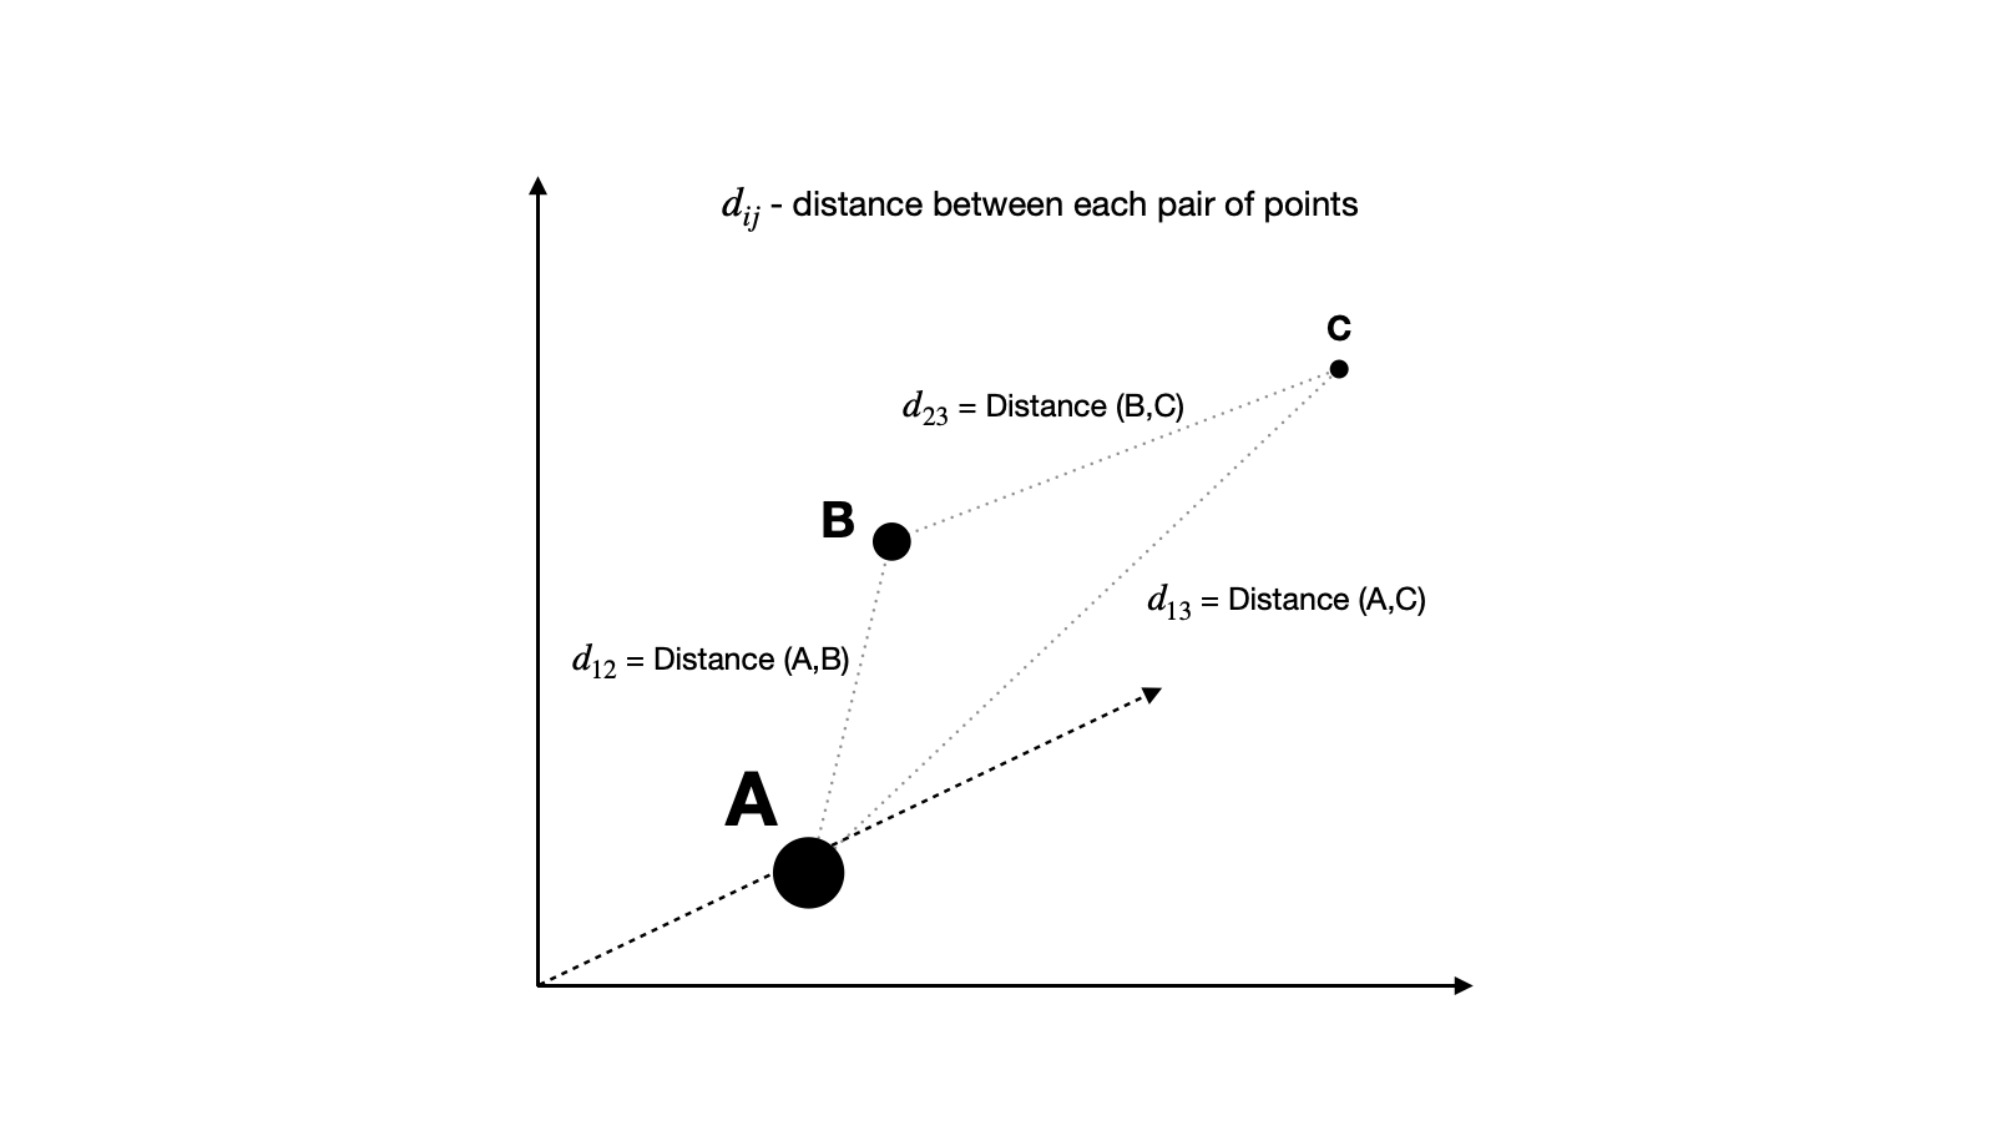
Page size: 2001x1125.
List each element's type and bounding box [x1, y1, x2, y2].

list [439, 116, 1561, 1009]
